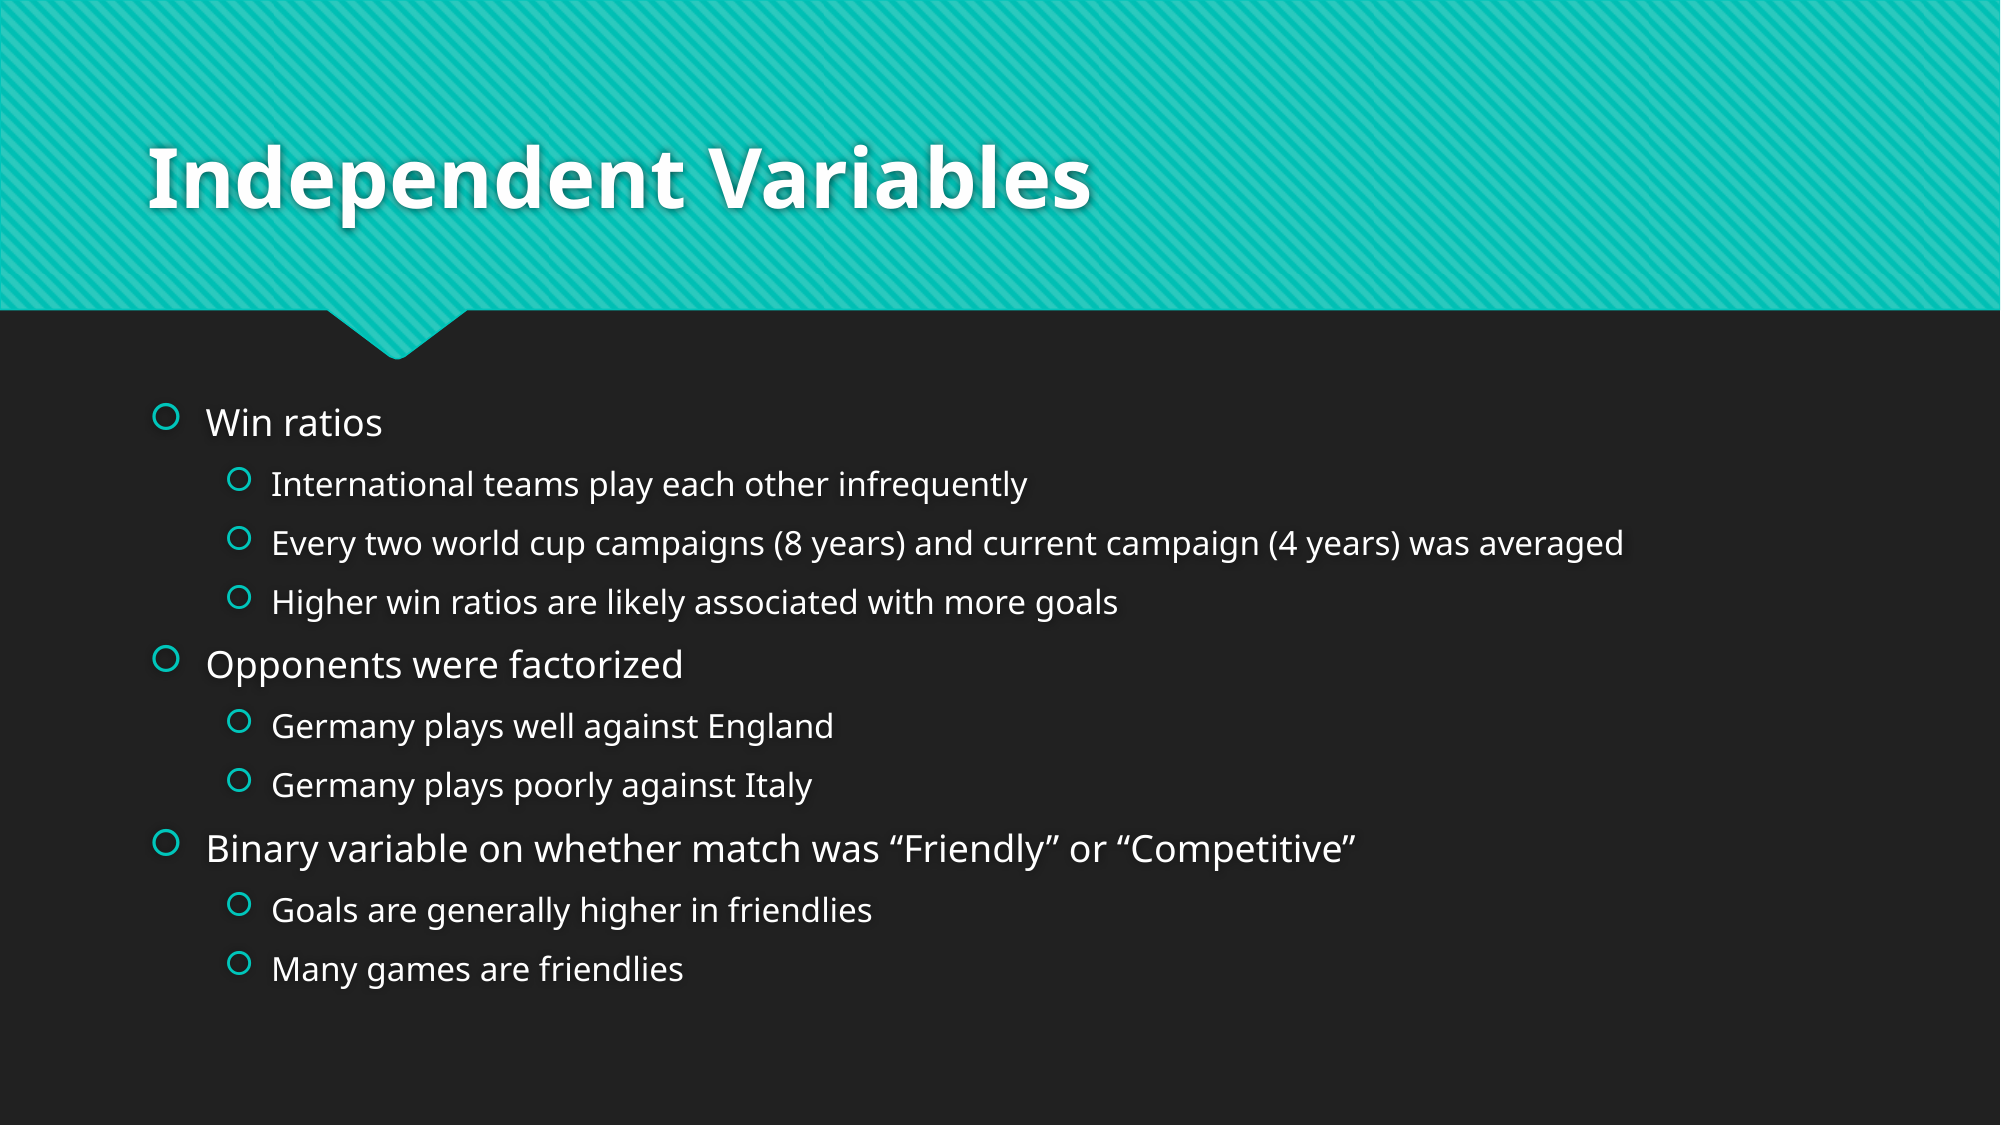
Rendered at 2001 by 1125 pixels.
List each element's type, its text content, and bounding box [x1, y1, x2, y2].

title Independent Variables [132, 73, 1868, 233]
list Win ratios International teams play each other infrequently Every two world cup campaigns (8 years) and current campaign (4 years) was averaged Higher win ratios are likely associated with more goals Opponents were factorized Germany plays well against England Germany plays poorly against Italy Binary variable on whether match was “Friendly” or “Competitive” Goals are generally higher in friendlies Many games are friendlies [134, 364, 1866, 1023]
